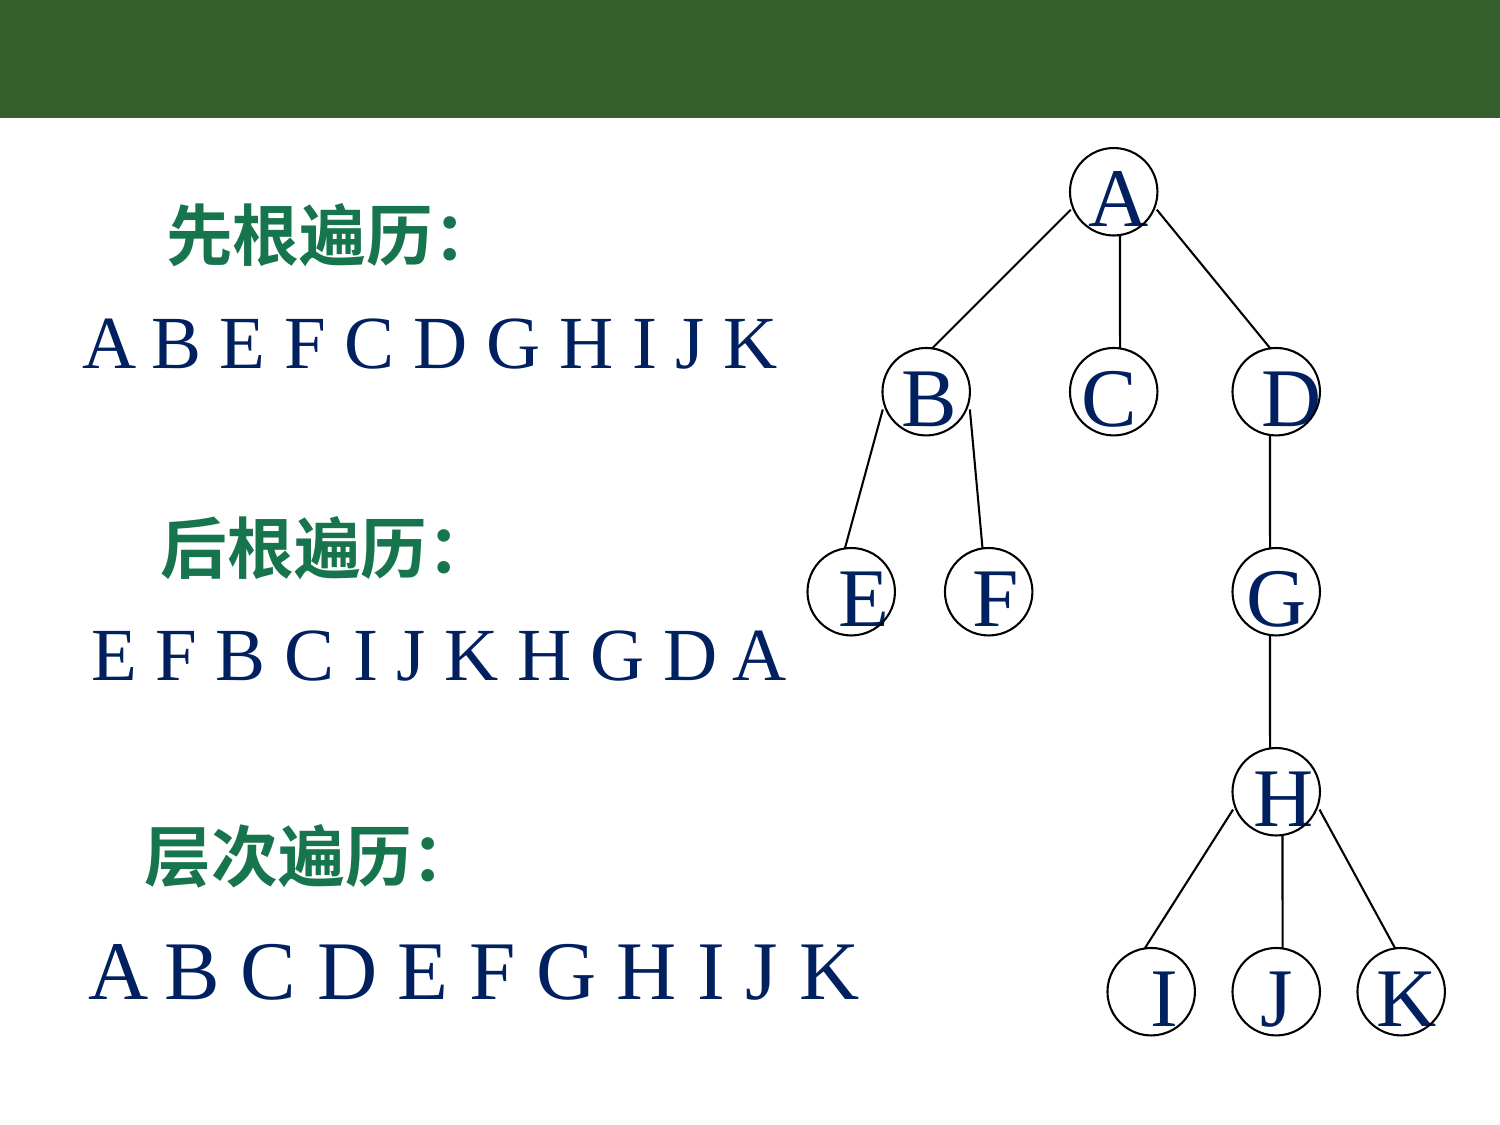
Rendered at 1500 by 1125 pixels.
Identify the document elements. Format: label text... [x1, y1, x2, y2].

text_box E F B C I J K H G D A [76, 597, 803, 703]
text_box 层次遍历： [130, 807, 539, 903]
text_box 后根遍历： [114, 499, 520, 594]
text_box 先根遍历： [120, 186, 539, 282]
text_box A B C D E F G H I J K [73, 908, 807, 1024]
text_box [807, 135, 1456, 1125]
text_box A B E F C D G H I J K [67, 285, 794, 391]
